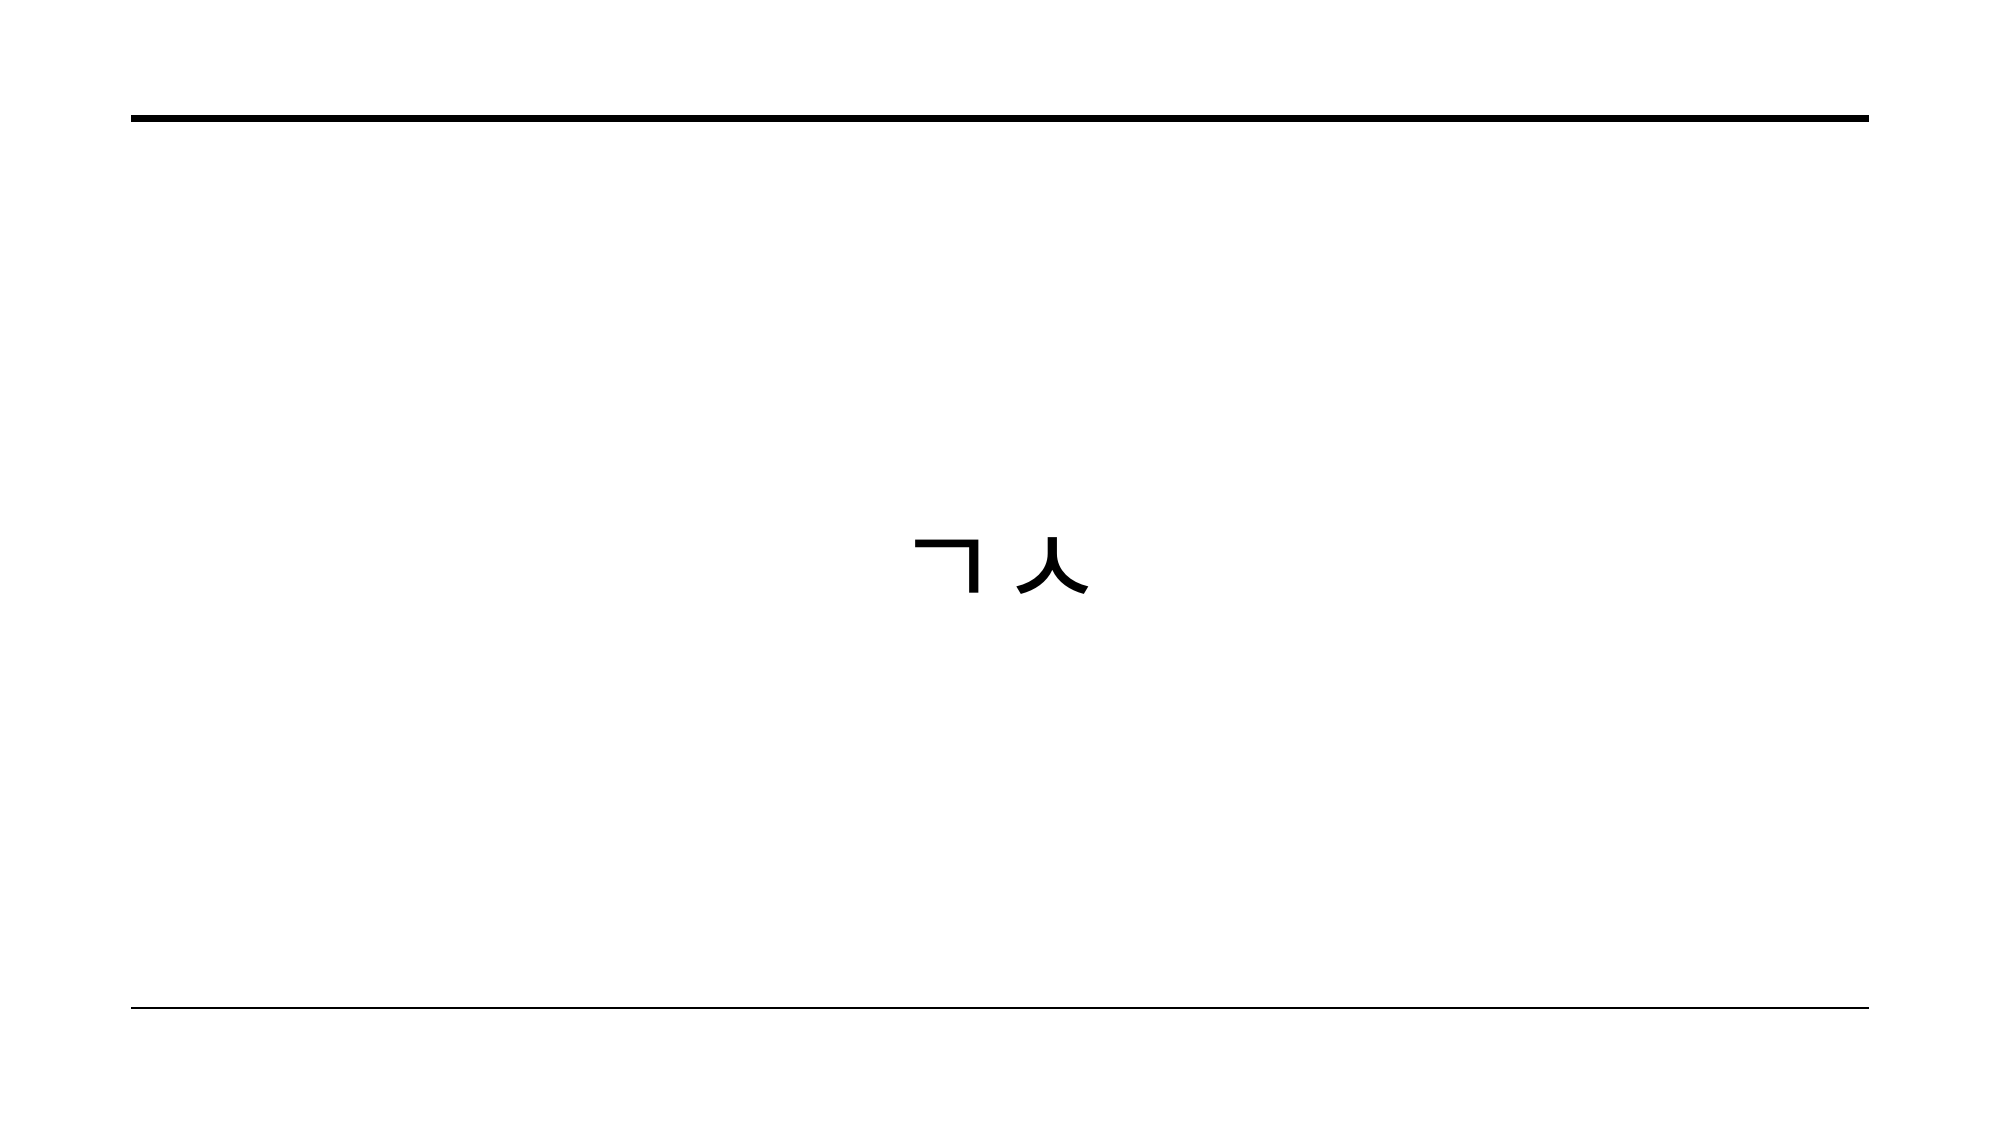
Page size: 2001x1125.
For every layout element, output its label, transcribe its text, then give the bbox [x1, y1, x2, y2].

title ㄱㅅ [123, 450, 1877, 675]
